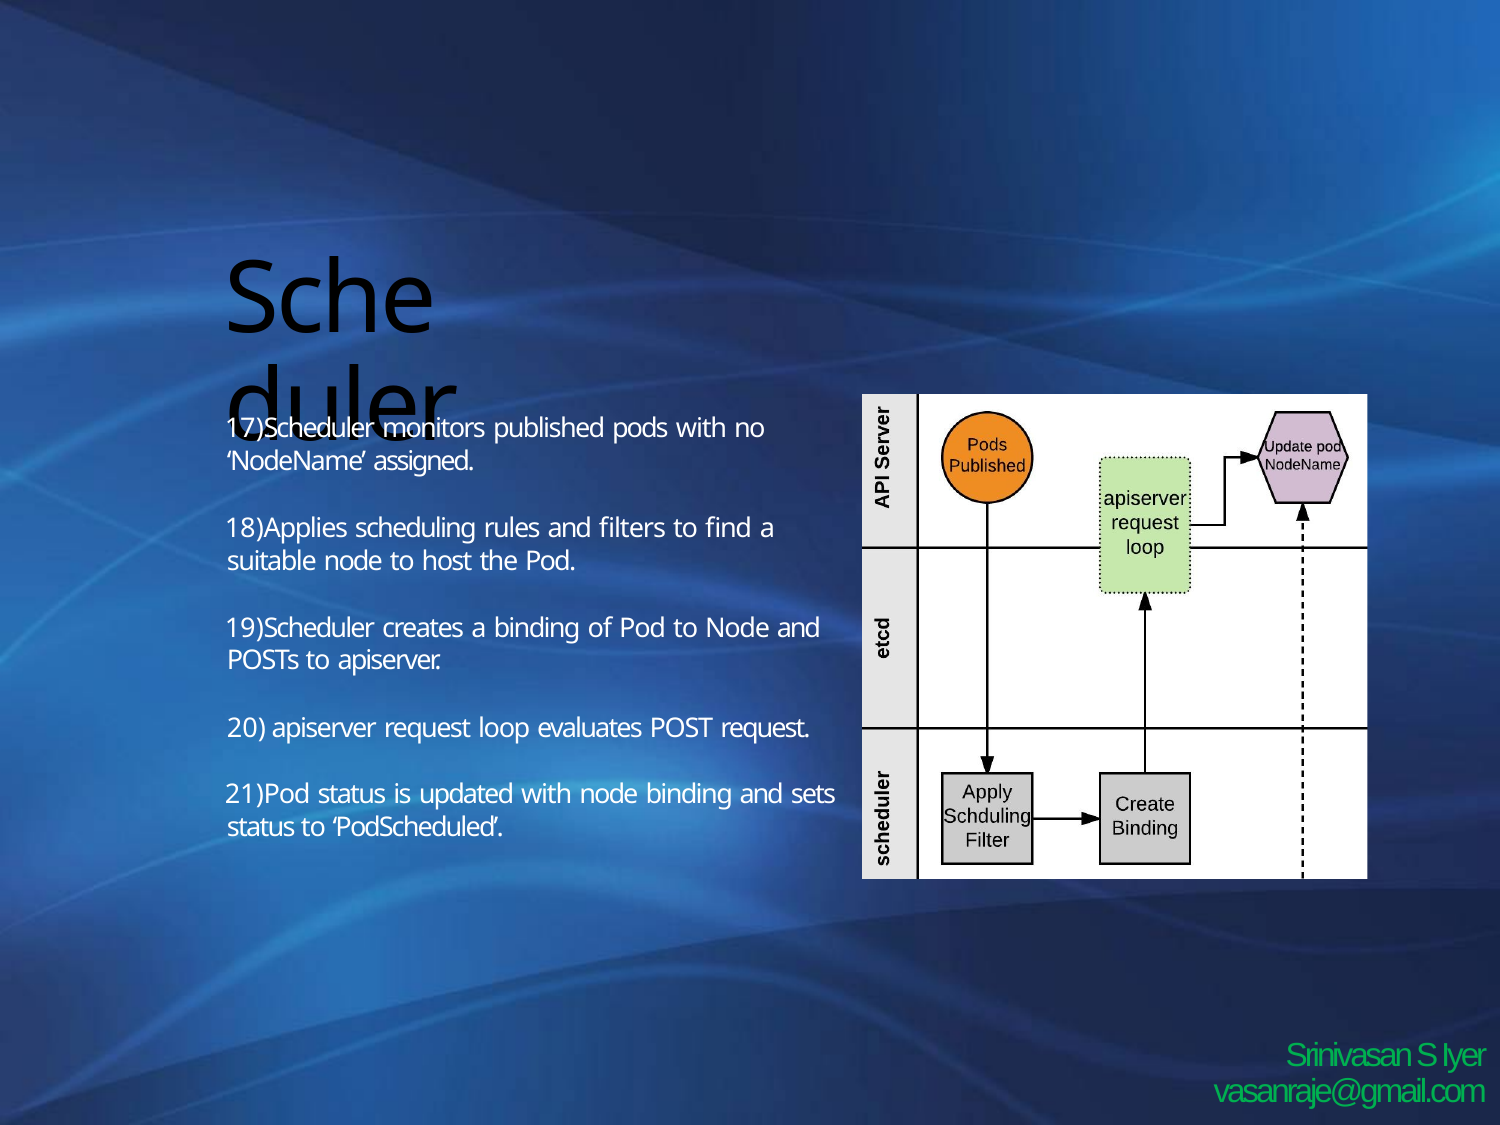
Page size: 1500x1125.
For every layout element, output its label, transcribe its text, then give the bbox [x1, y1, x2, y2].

picture [0, 0, 1500, 1125]
text_box [862, 394, 1368, 879]
text_box Scheduler monitors published pods with no ‘NodeName’ assigned. Applies scheduling rules and filters to find a suitable node to host the Pod. Scheduler creates a binding of Pod to Node and POSTs to apiserver. apiserver request loop evaluates POST request. Pod status is updated with node binding and sets status to ‘PodScheduled’. [224, 408, 844, 843]
title Scheduler [224, 246, 484, 408]
